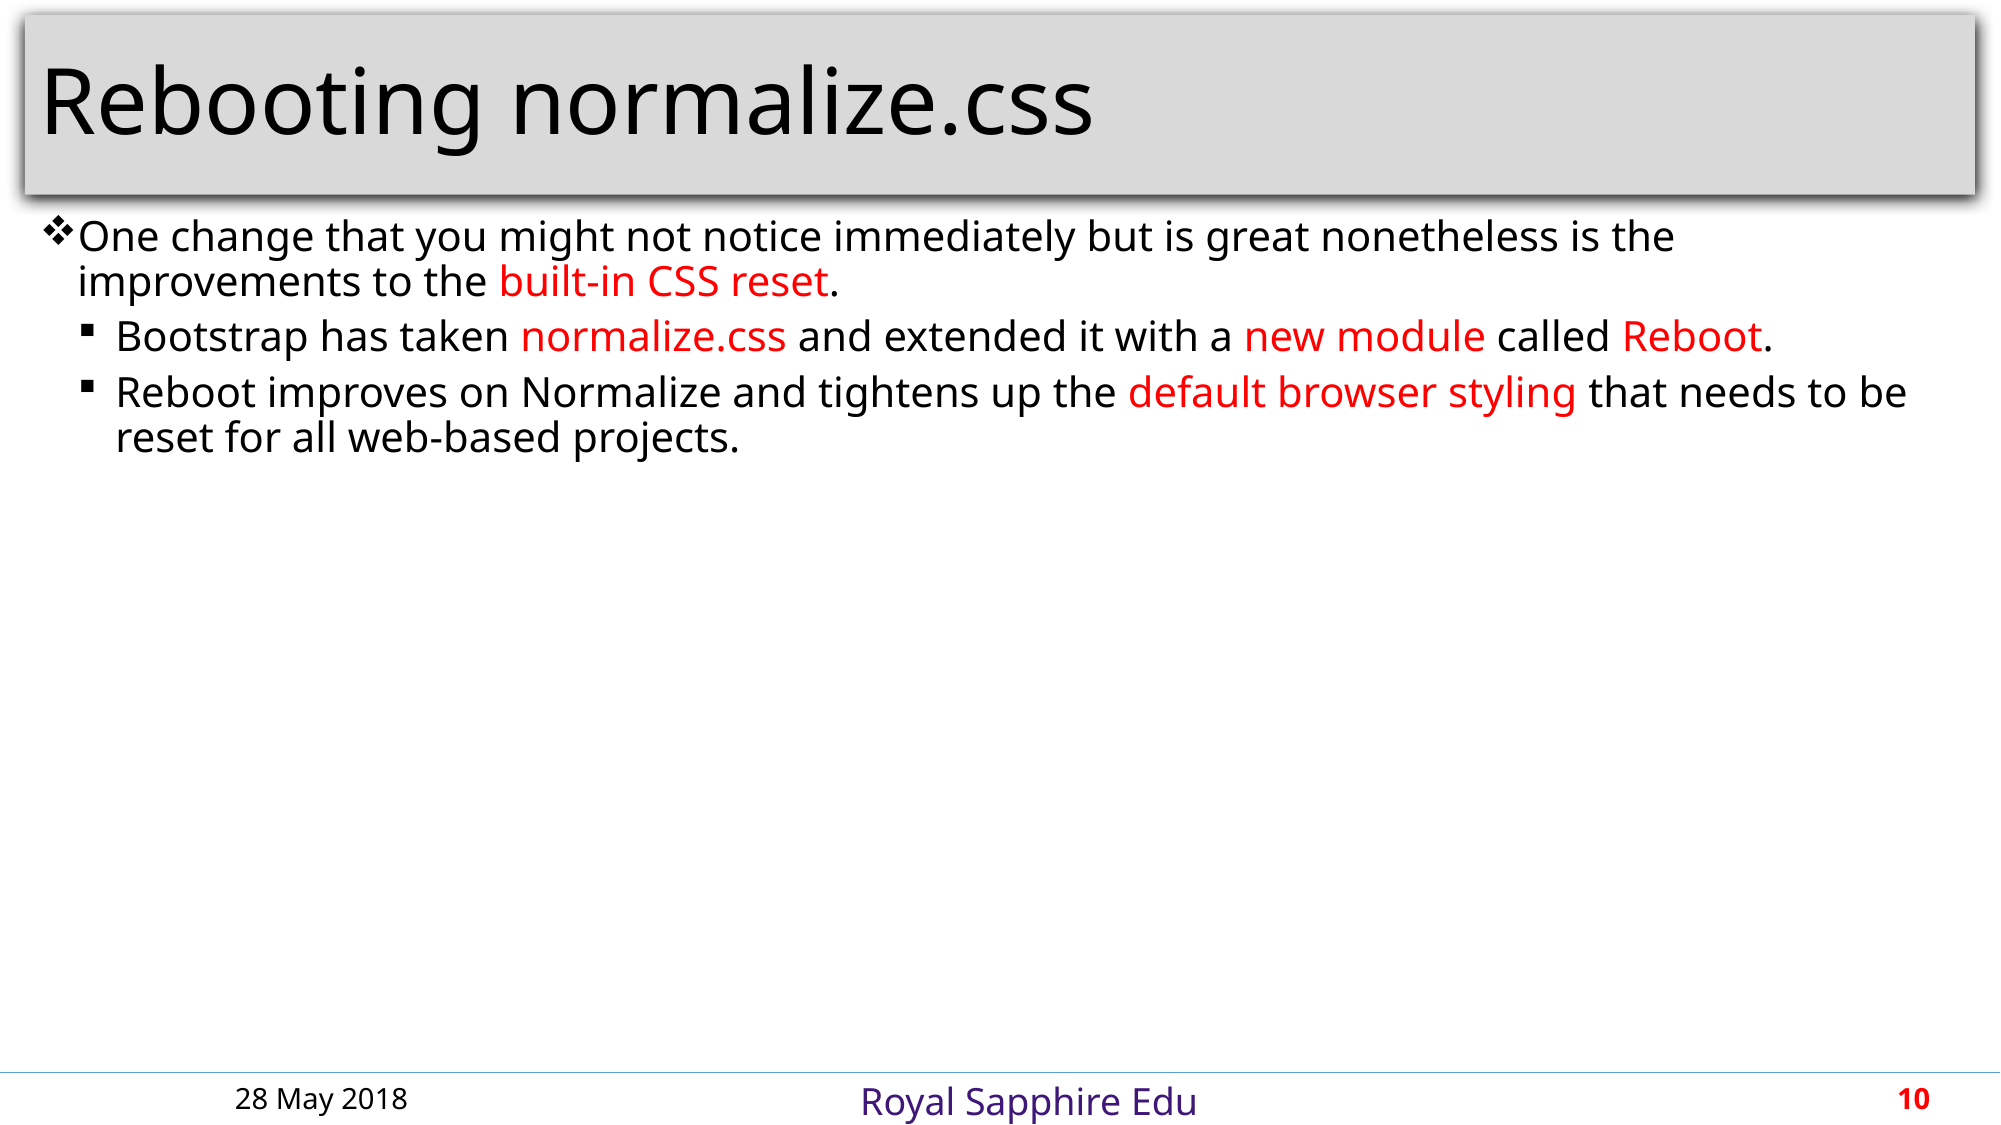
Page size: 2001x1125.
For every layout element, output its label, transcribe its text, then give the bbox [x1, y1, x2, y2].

list One change that you might not notice immediately but is great nonetheless is the improvements to the built-in CSS reset. Bootstrap has taken normalize.css and extended it with a new module called Reboot. Reboot improves on Normalize and tightens up the default browser styling that needs to be reset for all web-based projects. [24, 208, 1975, 1063]
slide_number 10 [1495, 1072, 1946, 1115]
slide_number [220, 1072, 671, 1115]
title Rebooting normalize.css [24, 14, 1975, 195]
